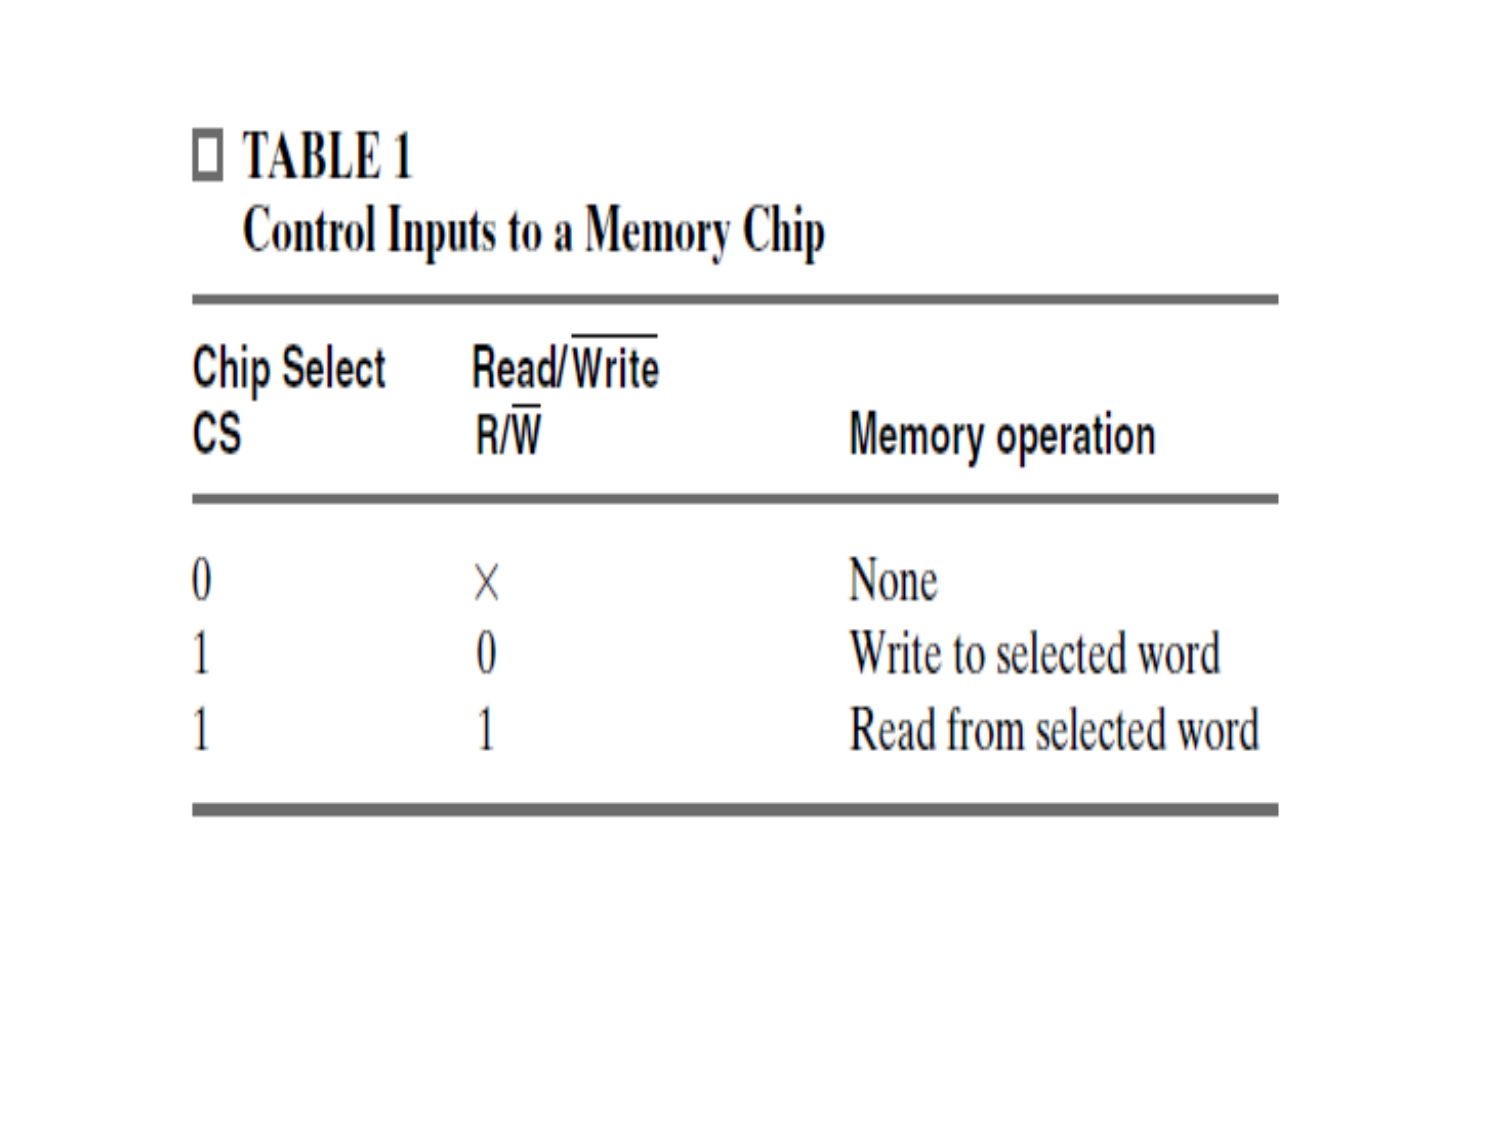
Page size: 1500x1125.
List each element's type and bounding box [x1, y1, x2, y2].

picture [117, 106, 1357, 900]
